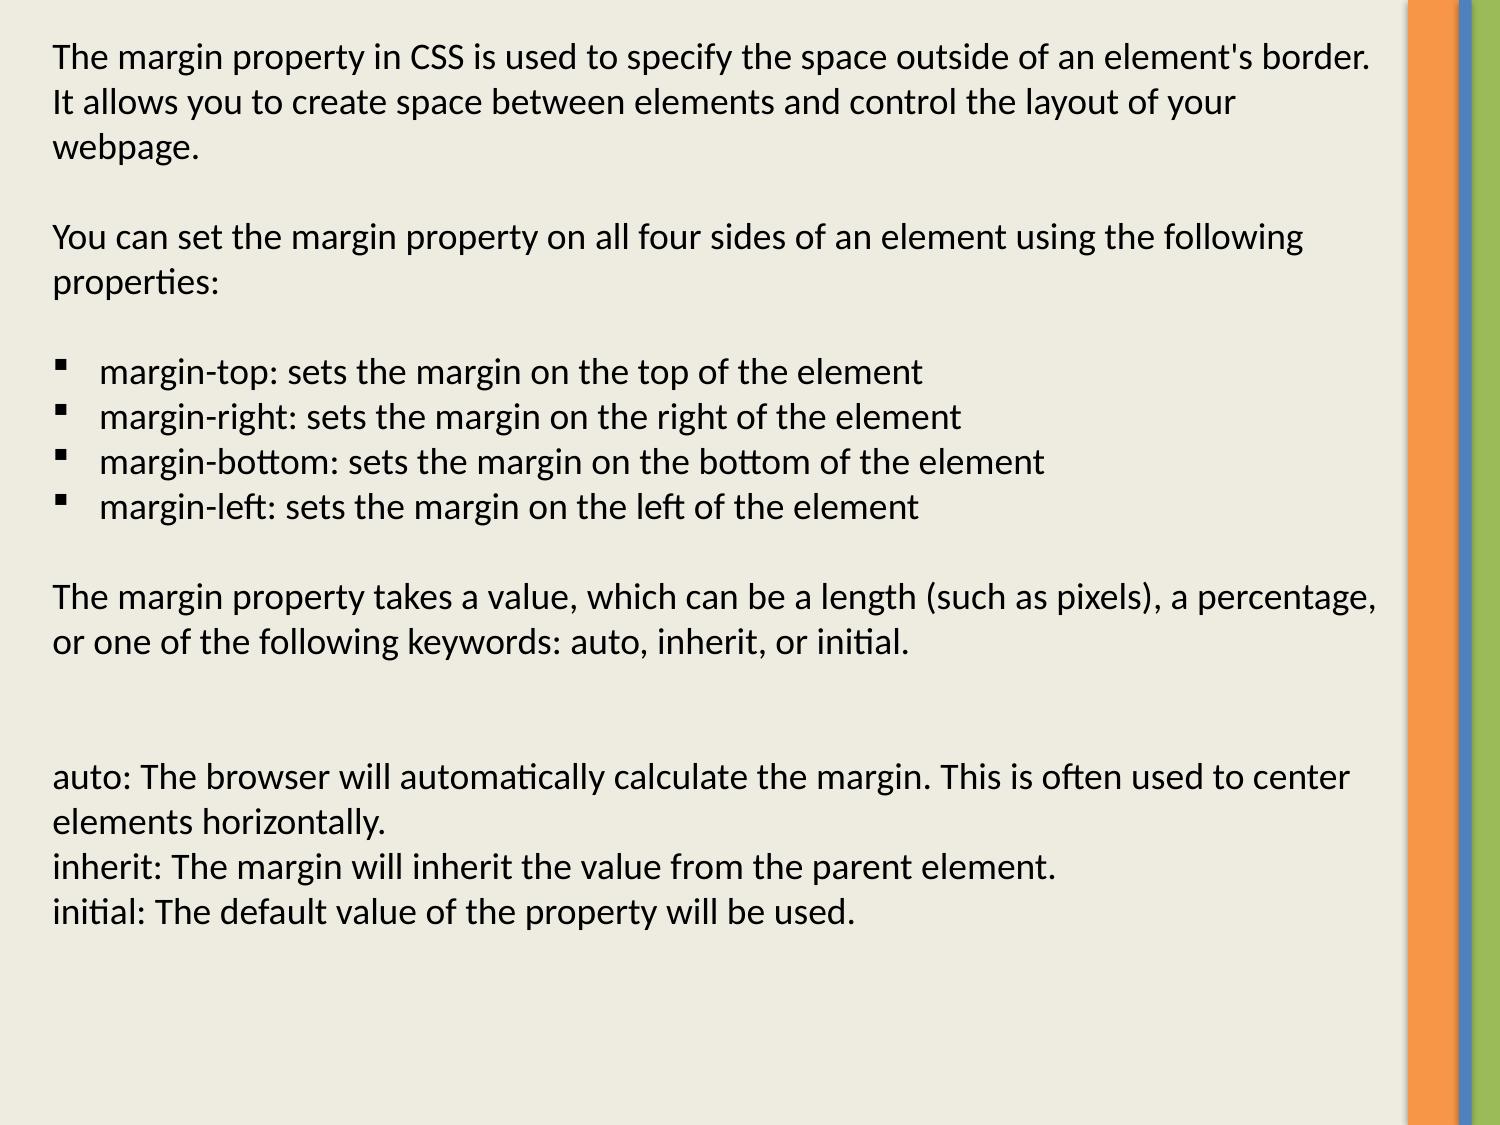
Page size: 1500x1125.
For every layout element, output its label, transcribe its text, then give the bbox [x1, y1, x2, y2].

text_box The margin property in CSS is used to specify the space outside of an element's border. It allows you to create space between elements and control the layout of your webpage. You can set the margin property on all four sides of an element using the following properties: margin-top: sets the margin on the top of the element margin-right: sets the margin on the right of the element margin-bottom: sets the margin on the bottom of the element margin-left: sets the margin on the left of the element The margin property takes a value, which can be a length (such as pixels), a percentage, or one of the following keywords: auto, inherit, or initial. auto: The browser will automatically calculate the margin. This is often used to center elements horizontally. inherit: The margin will inherit the value from the parent element. initial: The default value of the property will be used. [37, 24, 1400, 940]
